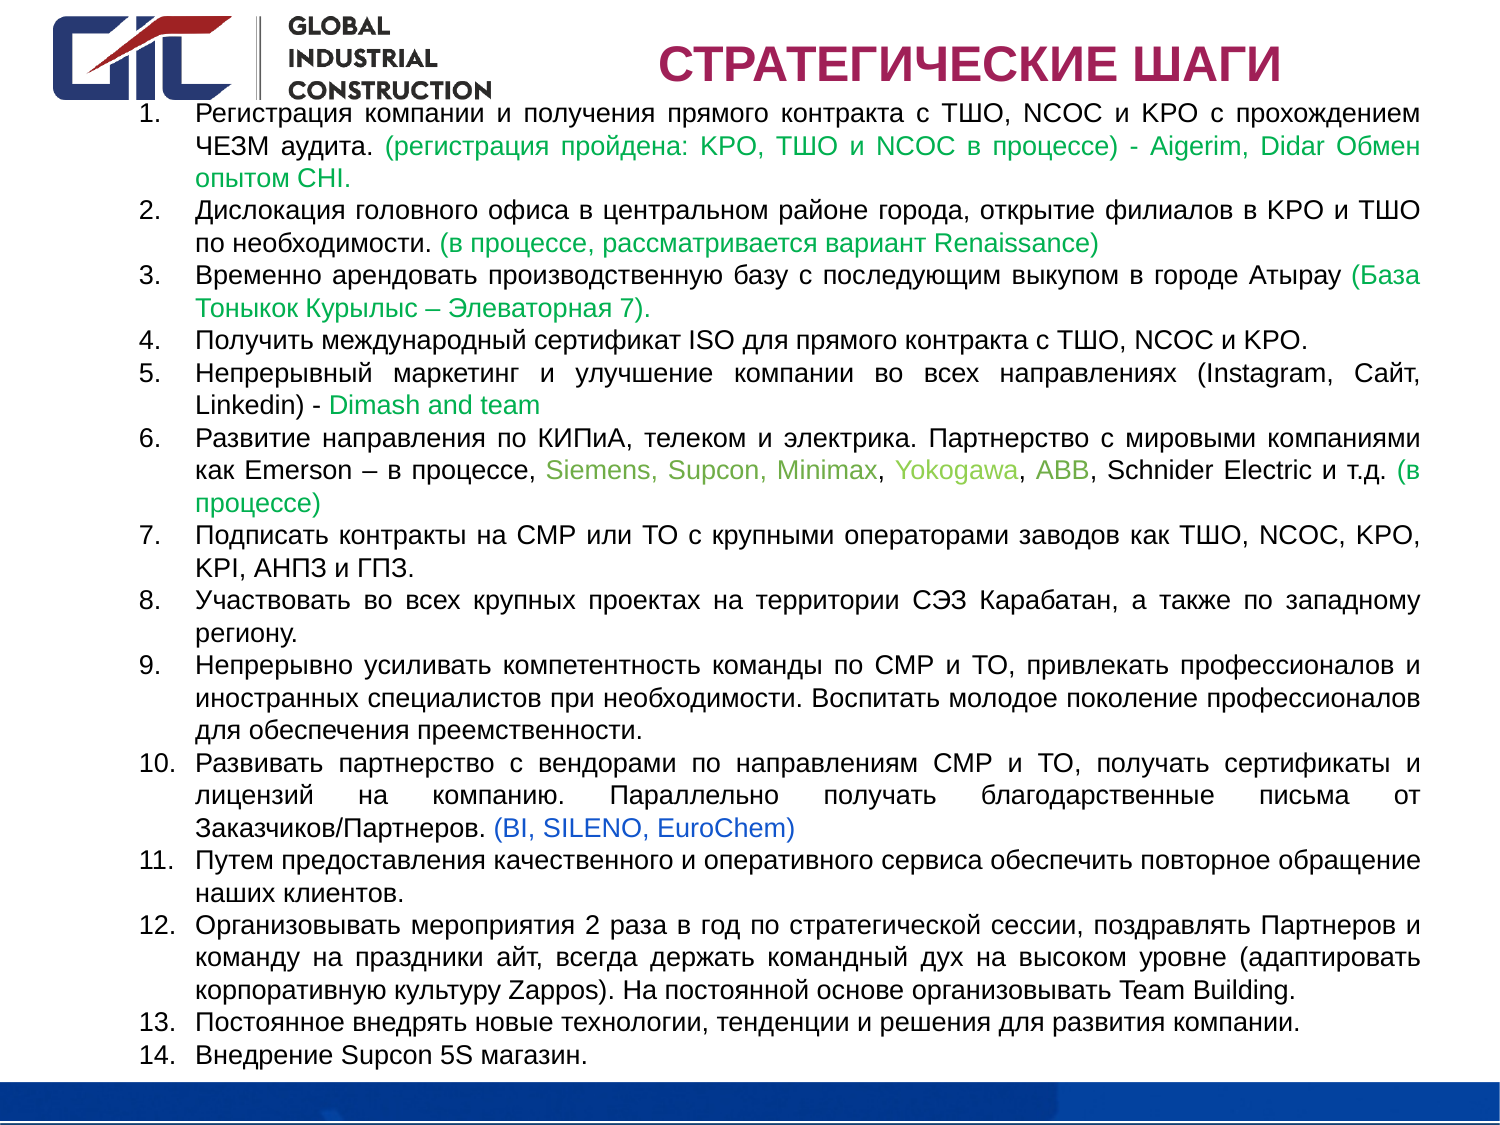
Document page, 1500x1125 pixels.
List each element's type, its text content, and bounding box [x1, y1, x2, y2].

picture [52, 16, 491, 100]
text_box СТРАТЕГИЧЕСКИЕ ШАГИ [643, 23, 1500, 99]
picture [0, 1081, 1500, 1125]
text_box Регистрация компании и получения прямого контракта с ТШО, NCOC и KPO c прохождением ЧЕЗМ аудита. (регистрация пройдена: KPO, ТШО и NCOC в процессе) - Aigerim, Didar Обмен опытом CHI. Дислокация головного офиса в центральном районе города, открытие филиалов в KPO и ТШО по необходимости. (в процессе, рассматривается вариант Renaissance) Временно арендовать производственную базу с последующим выкупом в городе Атырау (База Тоныкок Курылыс – Элеваторная 7). Получить международный сертификат ISO для прямого контракта с ТШО, NCOC и KPO. Непрерывный маркетинг и улучшение компании во всех направлениях (Instagram, Сайт, Linkedin) - Dimash and team Развитие направления по КИПиА, телеком и электрика. Партнерство с мировыми компаниями как Emerson – в процессе, Siemens, Supcon, Minimax, Yokogawa, ABB, Schnider Electric и т.д. (в процессе) Подписать контракты на СМР или ТО с крупными операторами заводов как ТШО, NCOC, KPO, KPI, АНПЗ и ГПЗ. Участвовать во всех крупных проектах на территории СЭЗ Карабатан, а также по западному региону. Непрерывно усиливать компетентность команды по СМР и ТО, привлекать профессионалов и иностранных специалистов при необходимости. Воспитать молодое поколение профессионалов для обеспечения преемственности. Развивать партнерство с вендорами по направлениям СМР и ТО, получать сертификаты и лицензий на компанию. Параллельно получать благодарственные письма от Заказчиков/Партнеров. (BI, SILENO, EuroChem) Путем предоставления качественного и оперативного сервиса обеспечить повторное обращение наших клиентов. Организовывать мероприятия 2 раза в год по стратегической сессии, поздравлять Партнеров и команду на праздники айт, всегда держать командный дух на высоком уровне (адаптировать корпоративную культуру Zappos). На постоянной основе организовывать Team Building. Постоянное внедрять новые технологии, тенденции и решения для развития компании. Внедрение Supcon 5S магазин. [123, 87, 1436, 1078]
